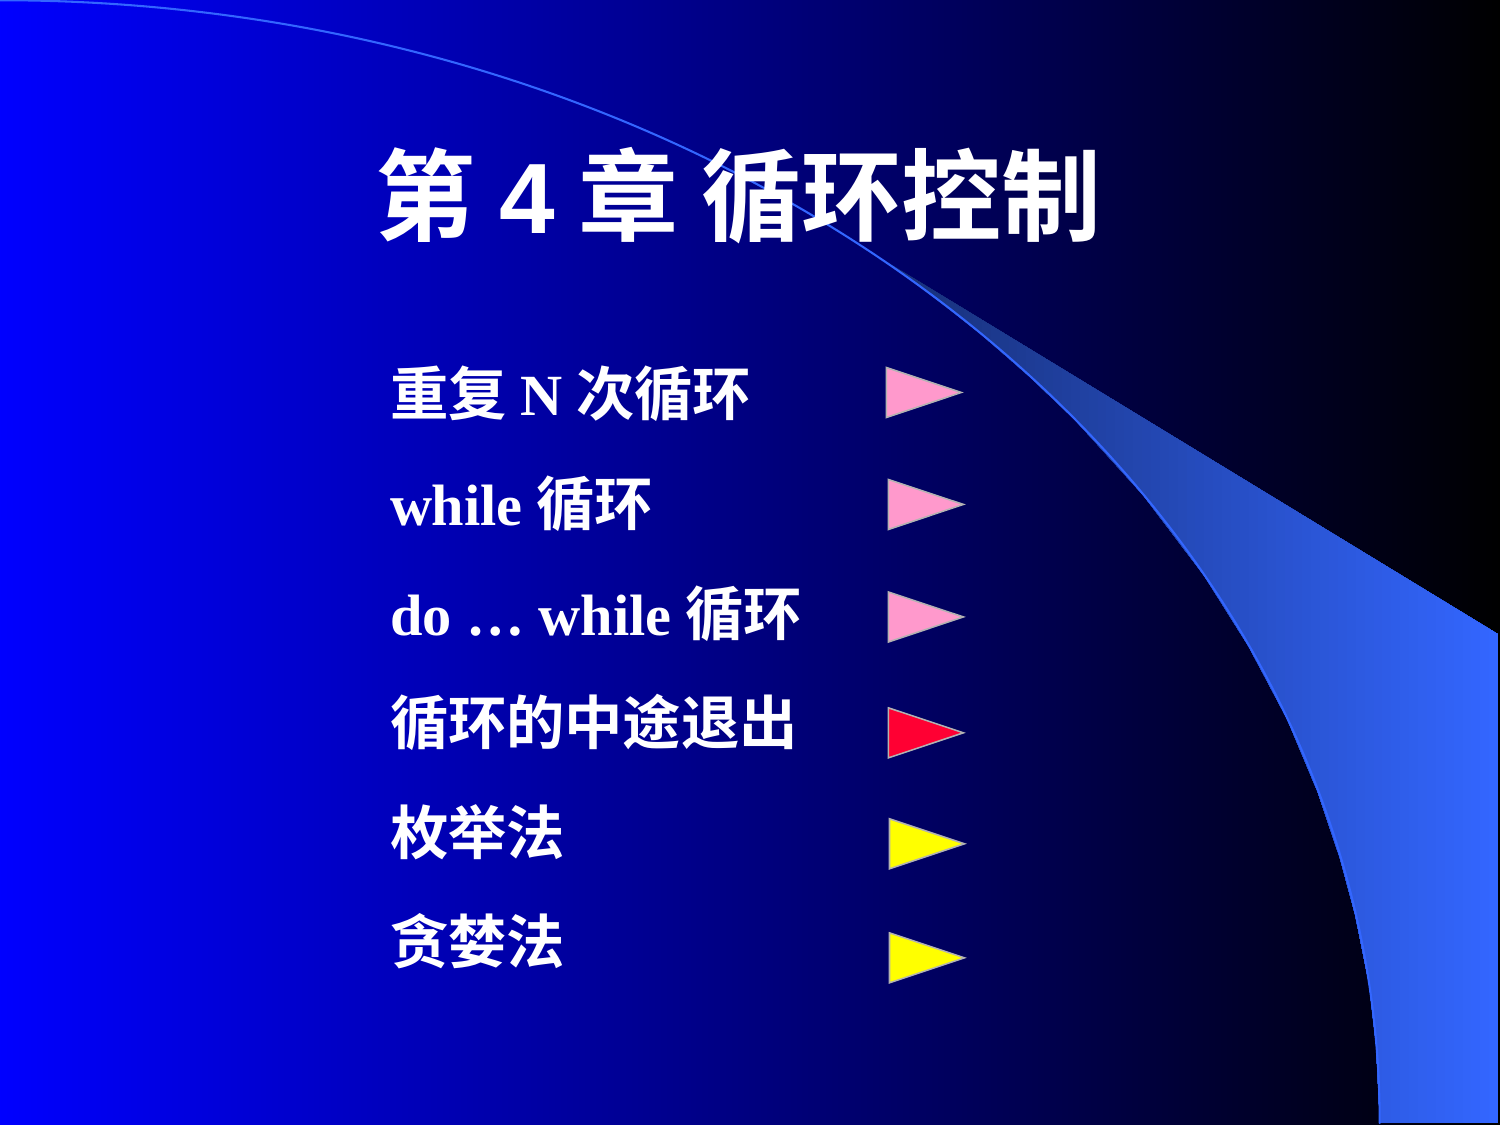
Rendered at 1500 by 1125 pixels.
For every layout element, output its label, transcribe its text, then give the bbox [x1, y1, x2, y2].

text_box [886, 367, 962, 418]
title 第4章 循环控制 [112, 99, 1388, 288]
text_box [889, 932, 965, 983]
text_box [888, 707, 964, 758]
list 重复N次循环 while循环 do … while循环 循环的中途退出 枚举法 贪婪法 [374, 321, 920, 1032]
text_box [889, 818, 965, 869]
text_box [888, 479, 964, 530]
text_box [888, 591, 964, 642]
